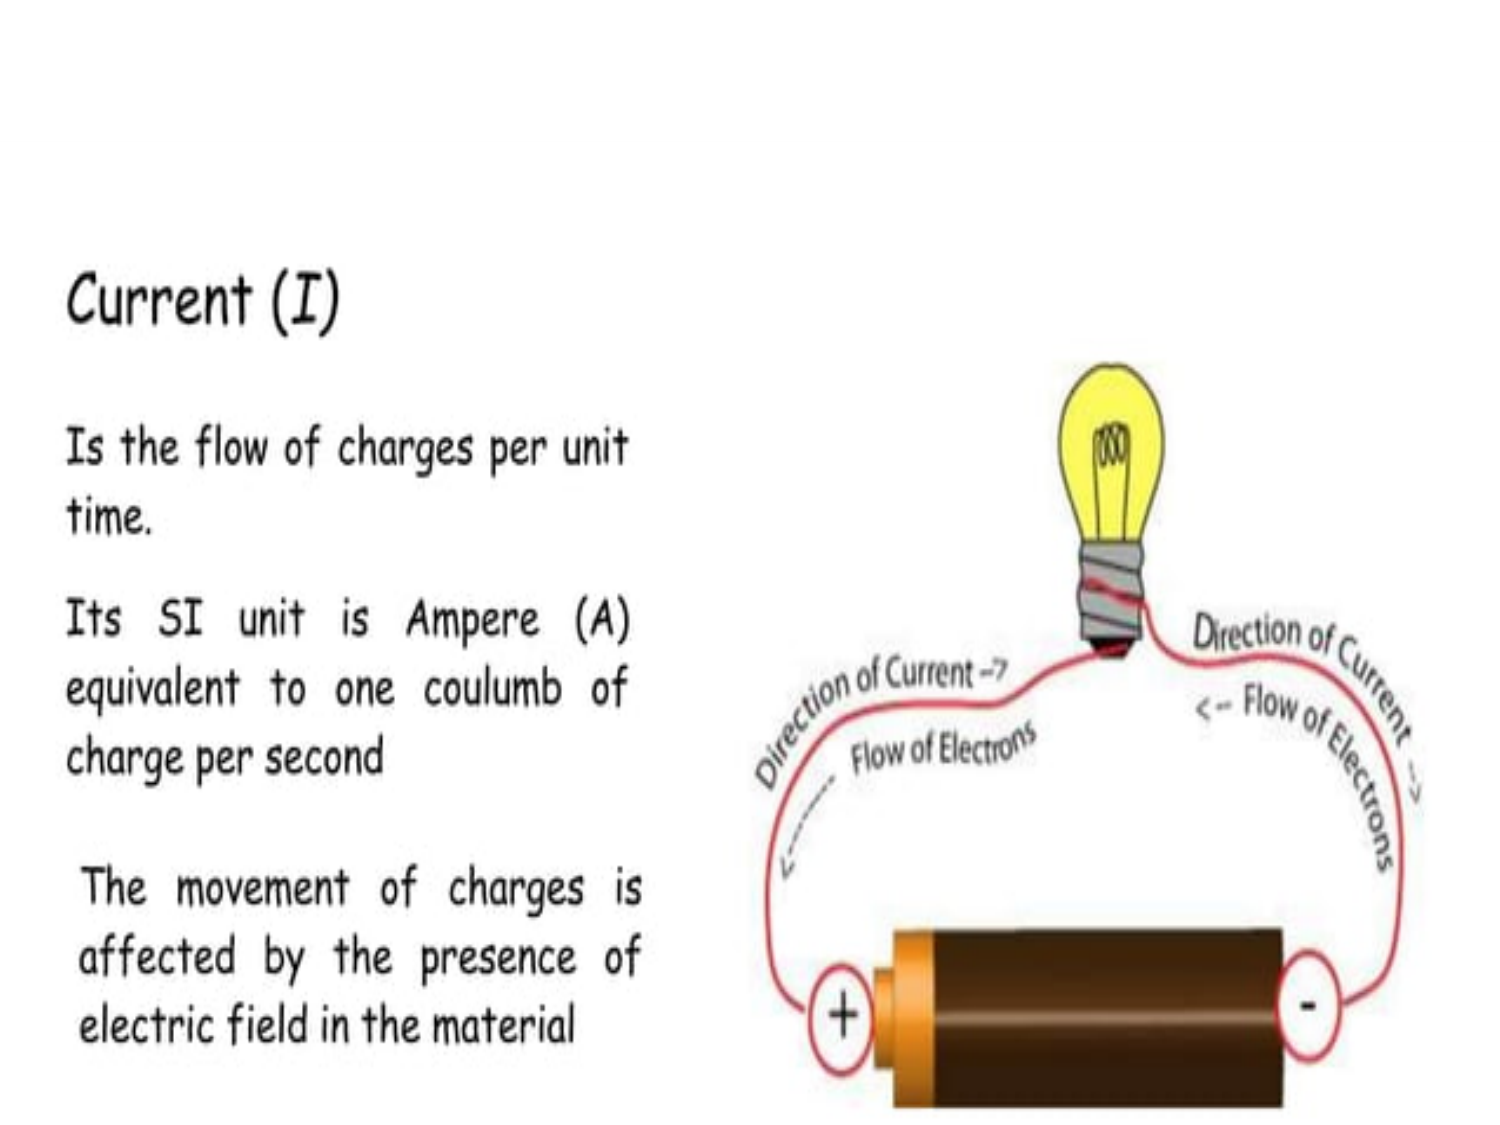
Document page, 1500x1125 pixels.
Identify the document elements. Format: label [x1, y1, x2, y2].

picture [0, 139, 1500, 1125]
